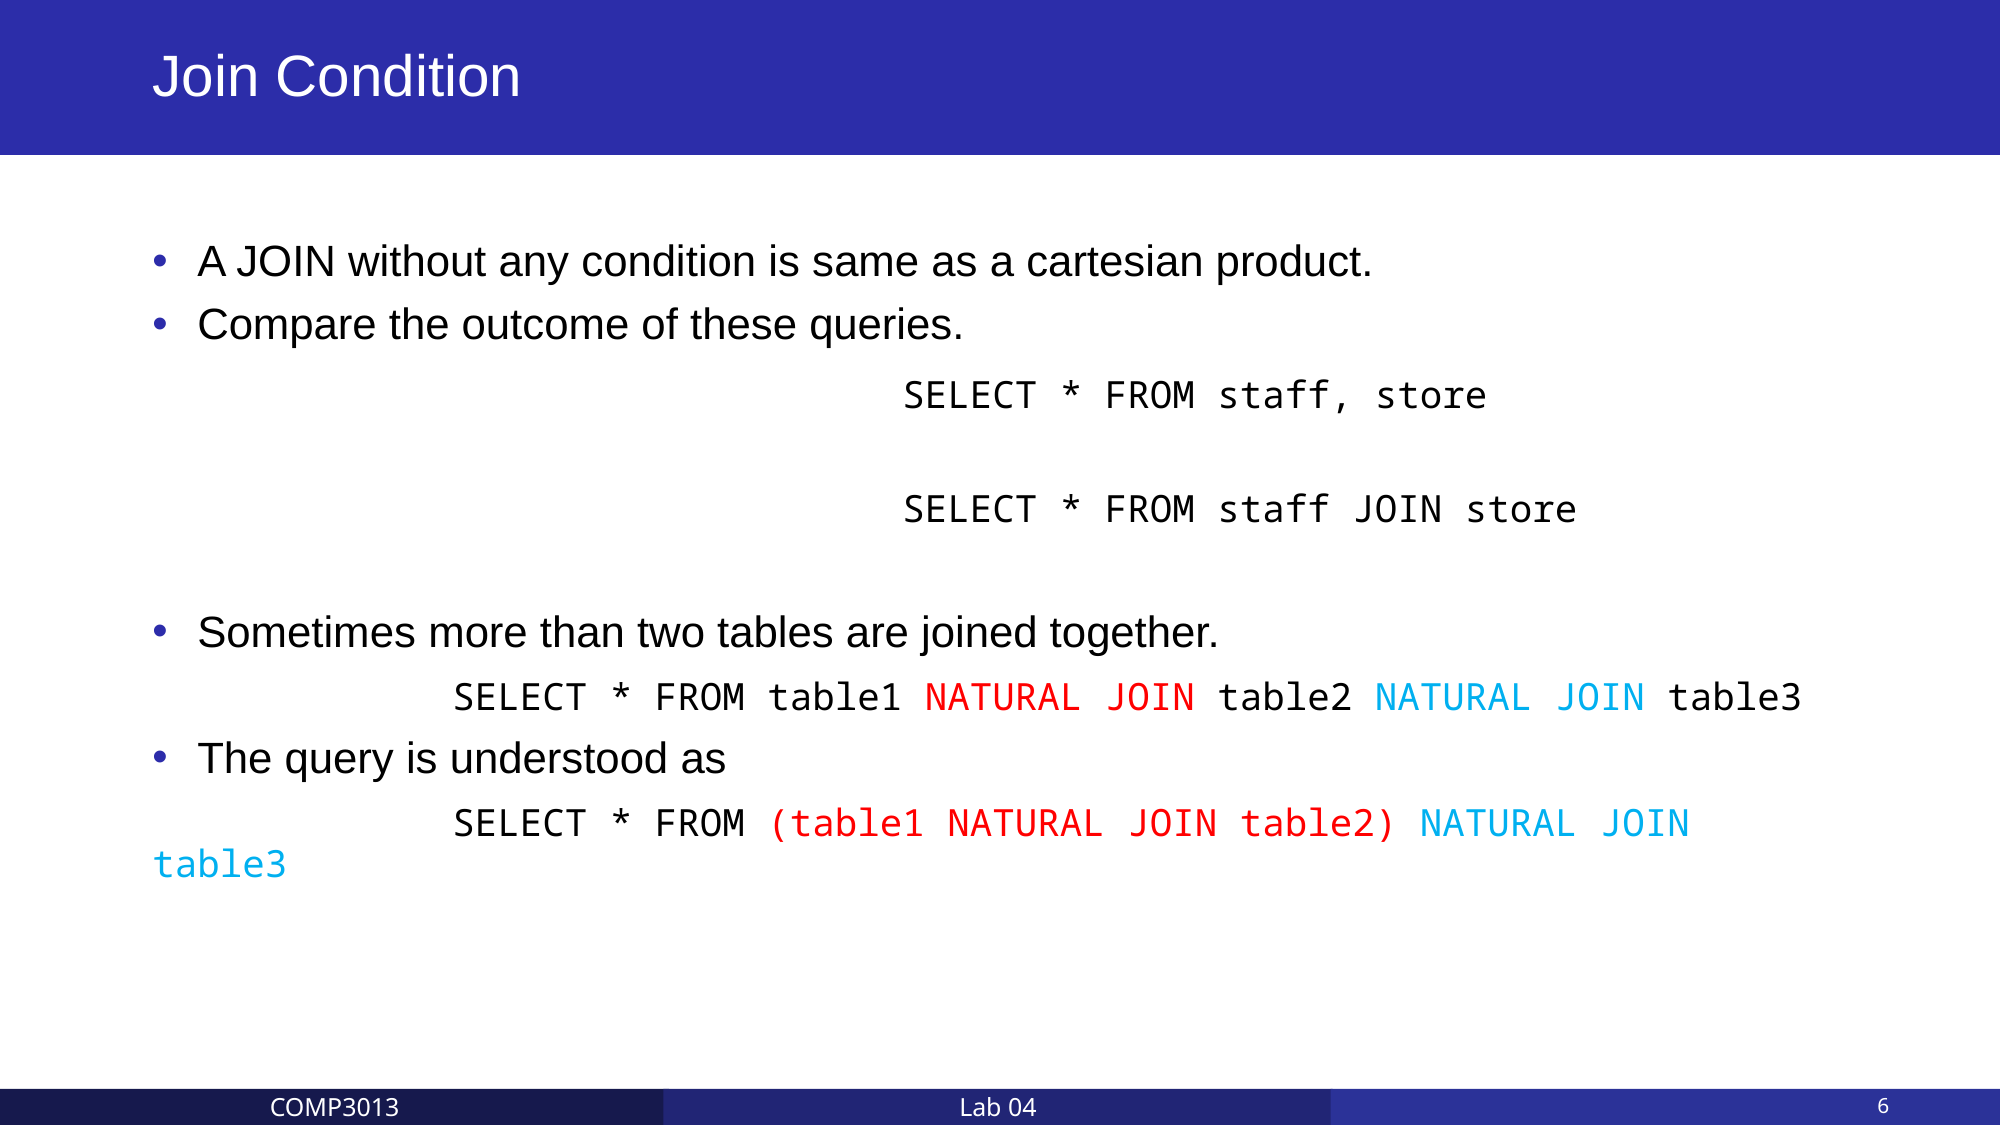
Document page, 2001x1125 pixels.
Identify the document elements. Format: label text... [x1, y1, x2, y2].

list A JOIN without any condition is same as a cartesian product. Compare the outcome of these queries. SELECT * FROM staff, store SELECT * FROM staff JOIN store Sometimes more than two tables are joined together. SELECT * FROM table1 NATURAL JOIN table2 NATURAL JOIN table3 The query is understood as SELECT * FROM (table1 NATURAL JOIN table2) NATURAL JOIN table3 [137, 231, 1863, 1025]
title Join Condition [137, 7, 1863, 147]
